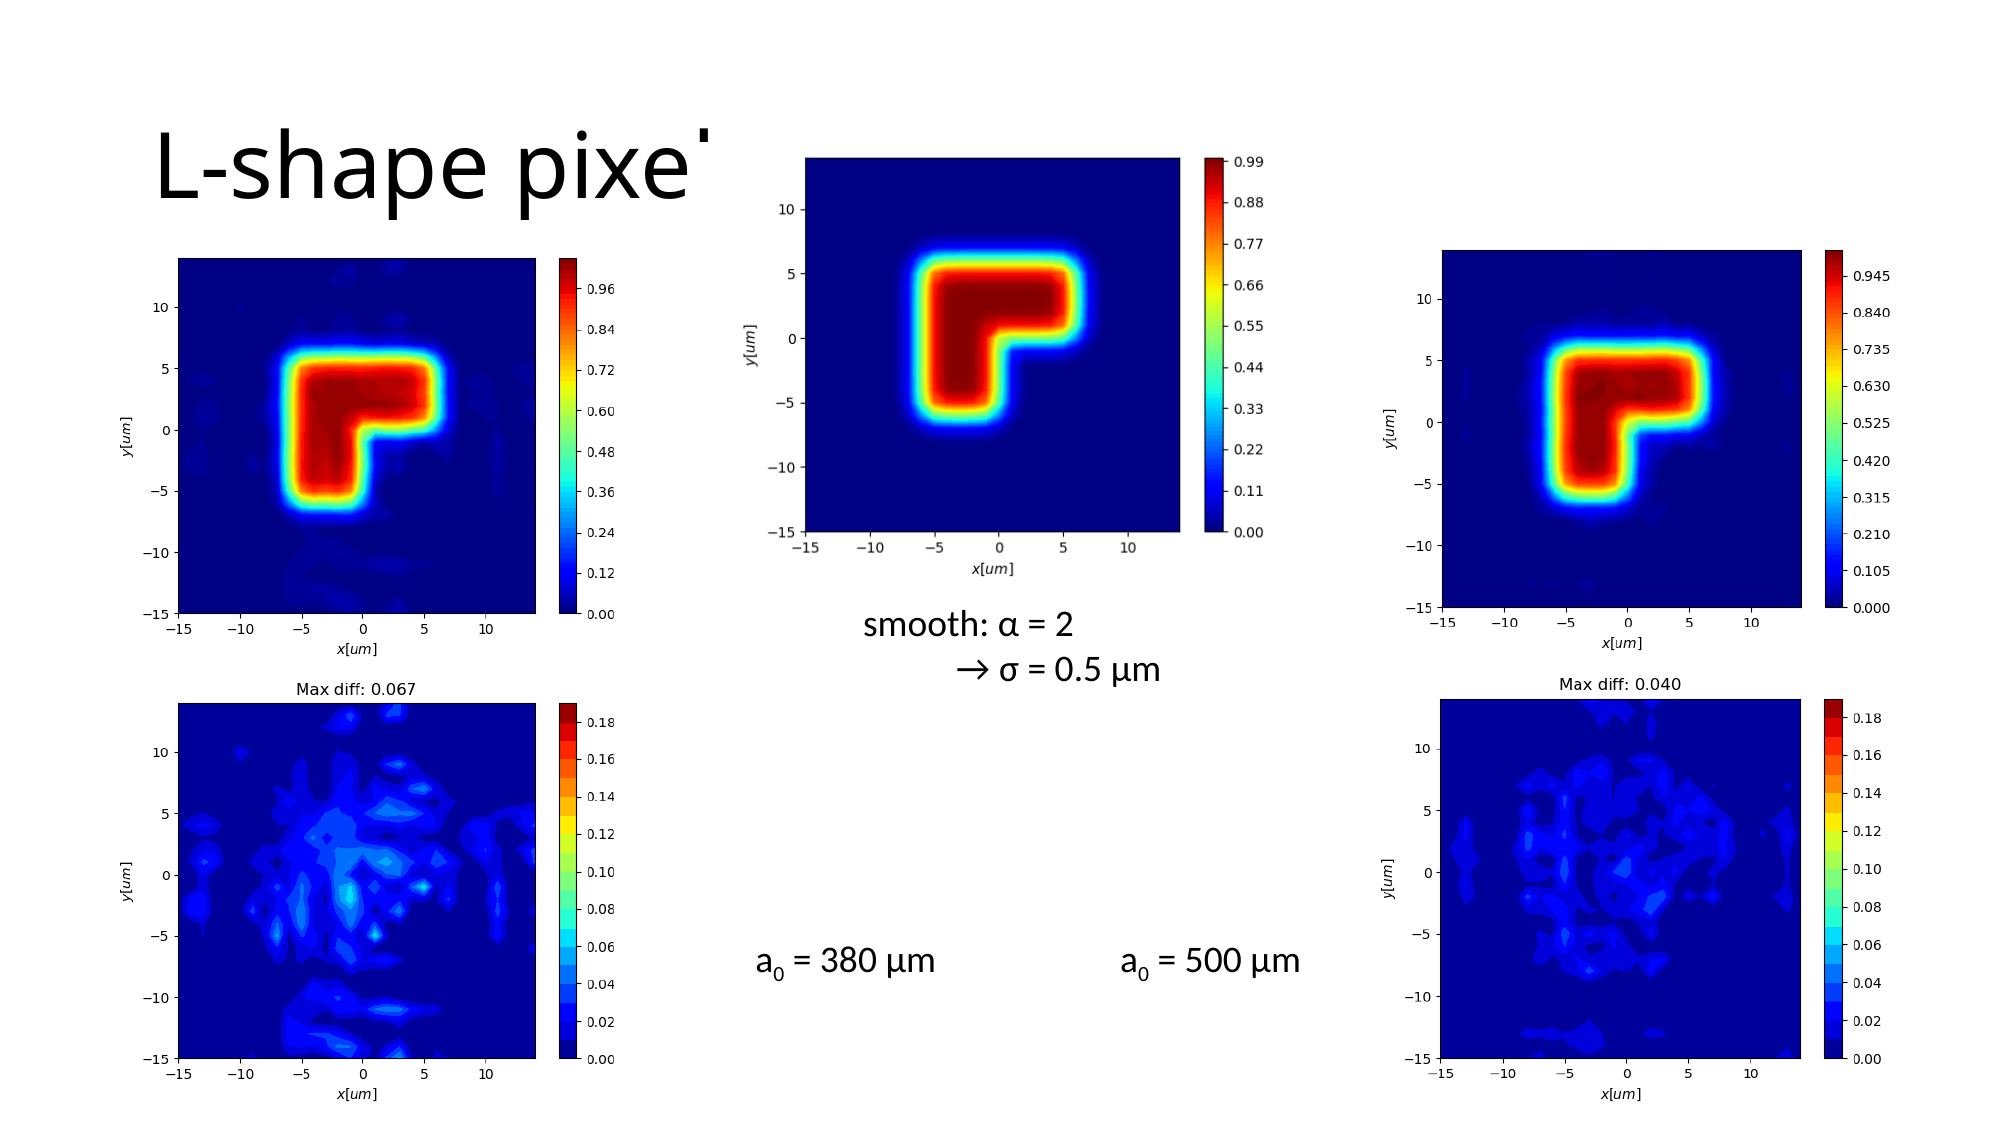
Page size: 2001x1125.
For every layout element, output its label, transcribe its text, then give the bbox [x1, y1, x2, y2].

picture [1336, 671, 1958, 1109]
picture [75, 247, 691, 664]
text_box smooth: α = 2 → σ = 0.5 μm [848, 591, 1185, 697]
picture [75, 671, 691, 1109]
picture [697, 142, 1958, 658]
text_box a0 = 500 μm [1105, 927, 1316, 993]
title L-shape pixel [137, 59, 1863, 278]
text_box a0 = 380 μm [740, 927, 952, 993]
